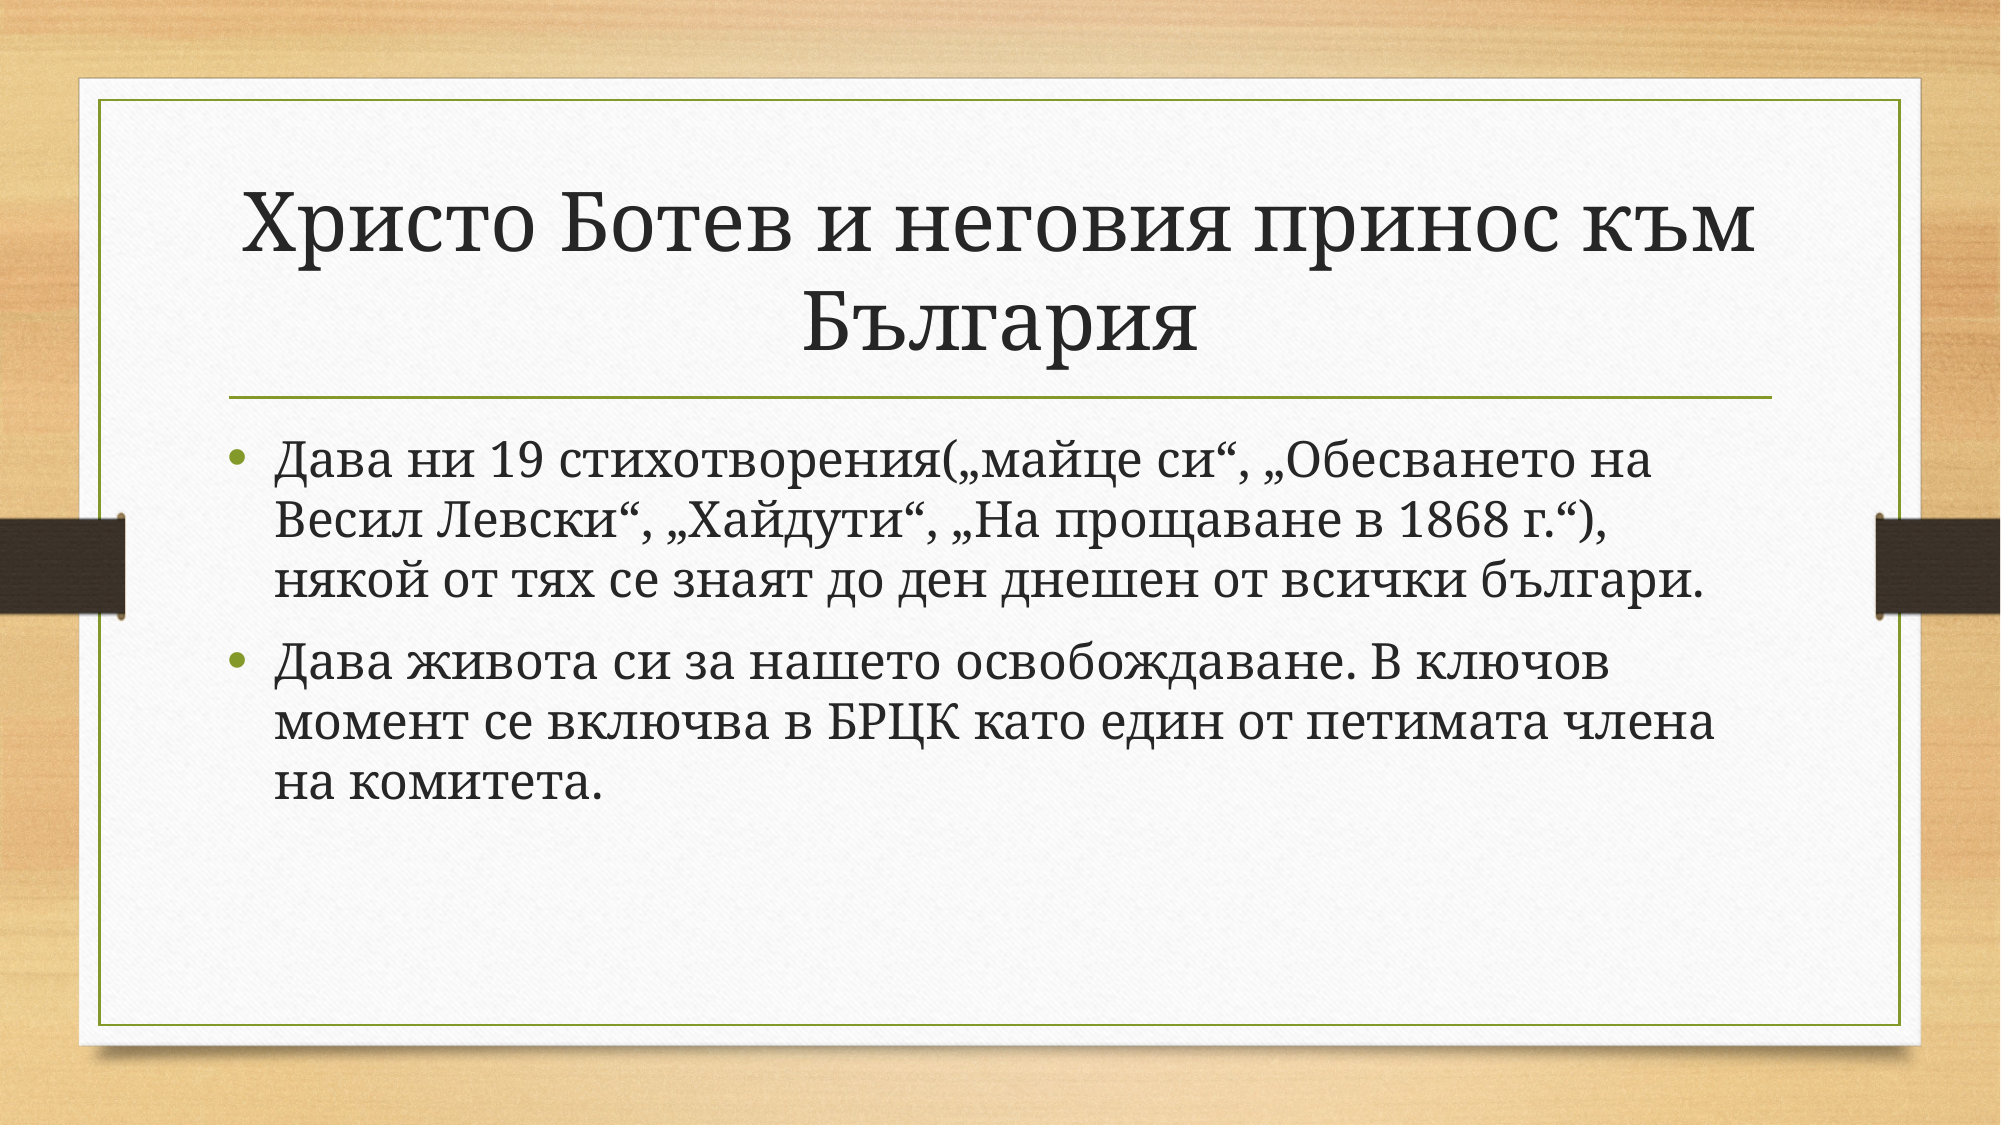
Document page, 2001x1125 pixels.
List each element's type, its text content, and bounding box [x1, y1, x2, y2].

list Дава ни 19 стихотворения(„майце си“, „Обесването на Весил Левски“, „Хайдути“, „На прощаване в 1868 г.“), някой от тях се знаят до ден днешен от всички българи. Дава живота си за нашето освобождаване. В ключов момент се включва в БРЦК като един от петимата члена на комитета. [212, 419, 1788, 964]
picture [0, 0, 2001, 1125]
title Христо Ботев и неговия принос към България [212, 161, 1788, 375]
